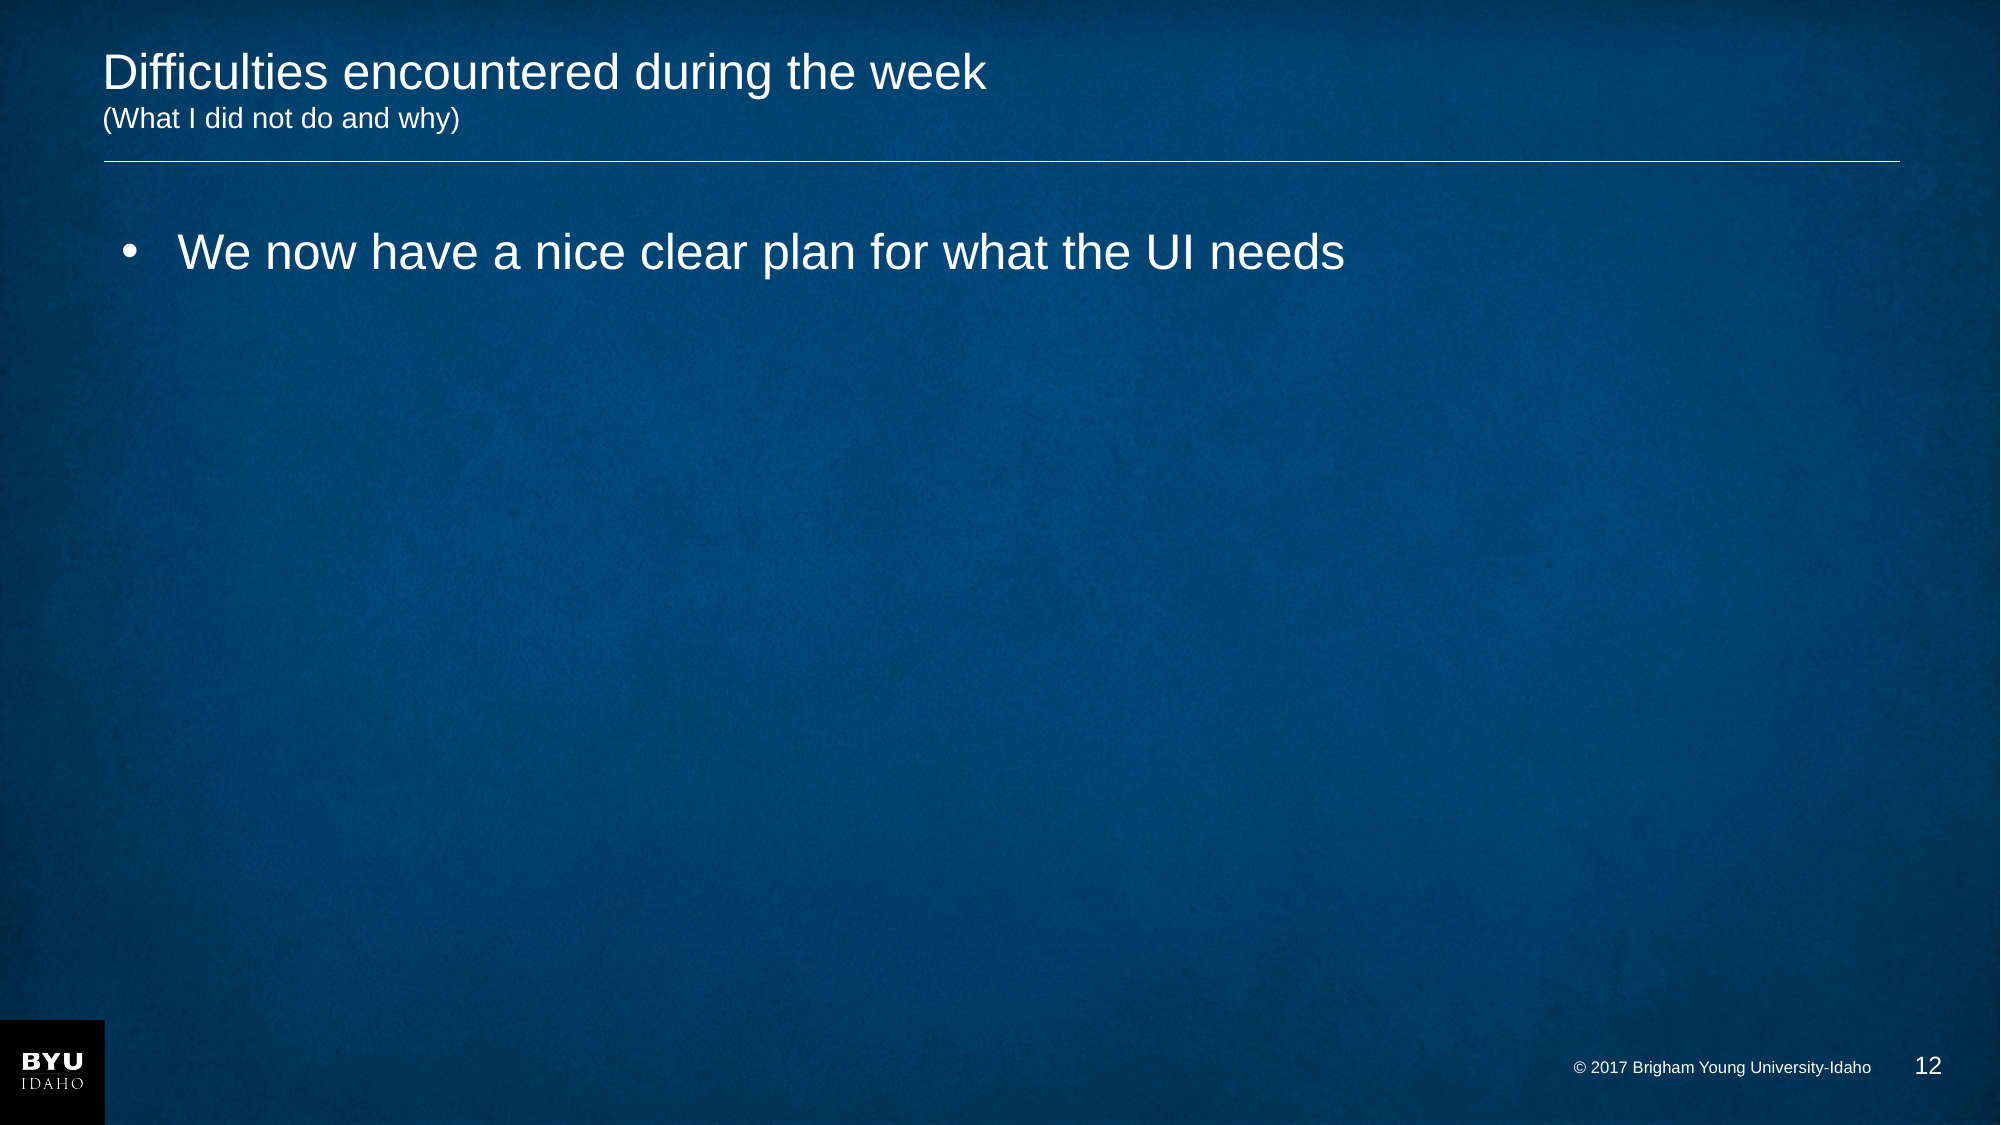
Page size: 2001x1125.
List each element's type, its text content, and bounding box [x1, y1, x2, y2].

picture [0, 0, 2000, 1125]
title Difficulties encountered during the week (What I did not do and why) [87, 12, 1900, 162]
text_box We now have a nice clear plan for what the UI needs [106, 212, 1882, 288]
